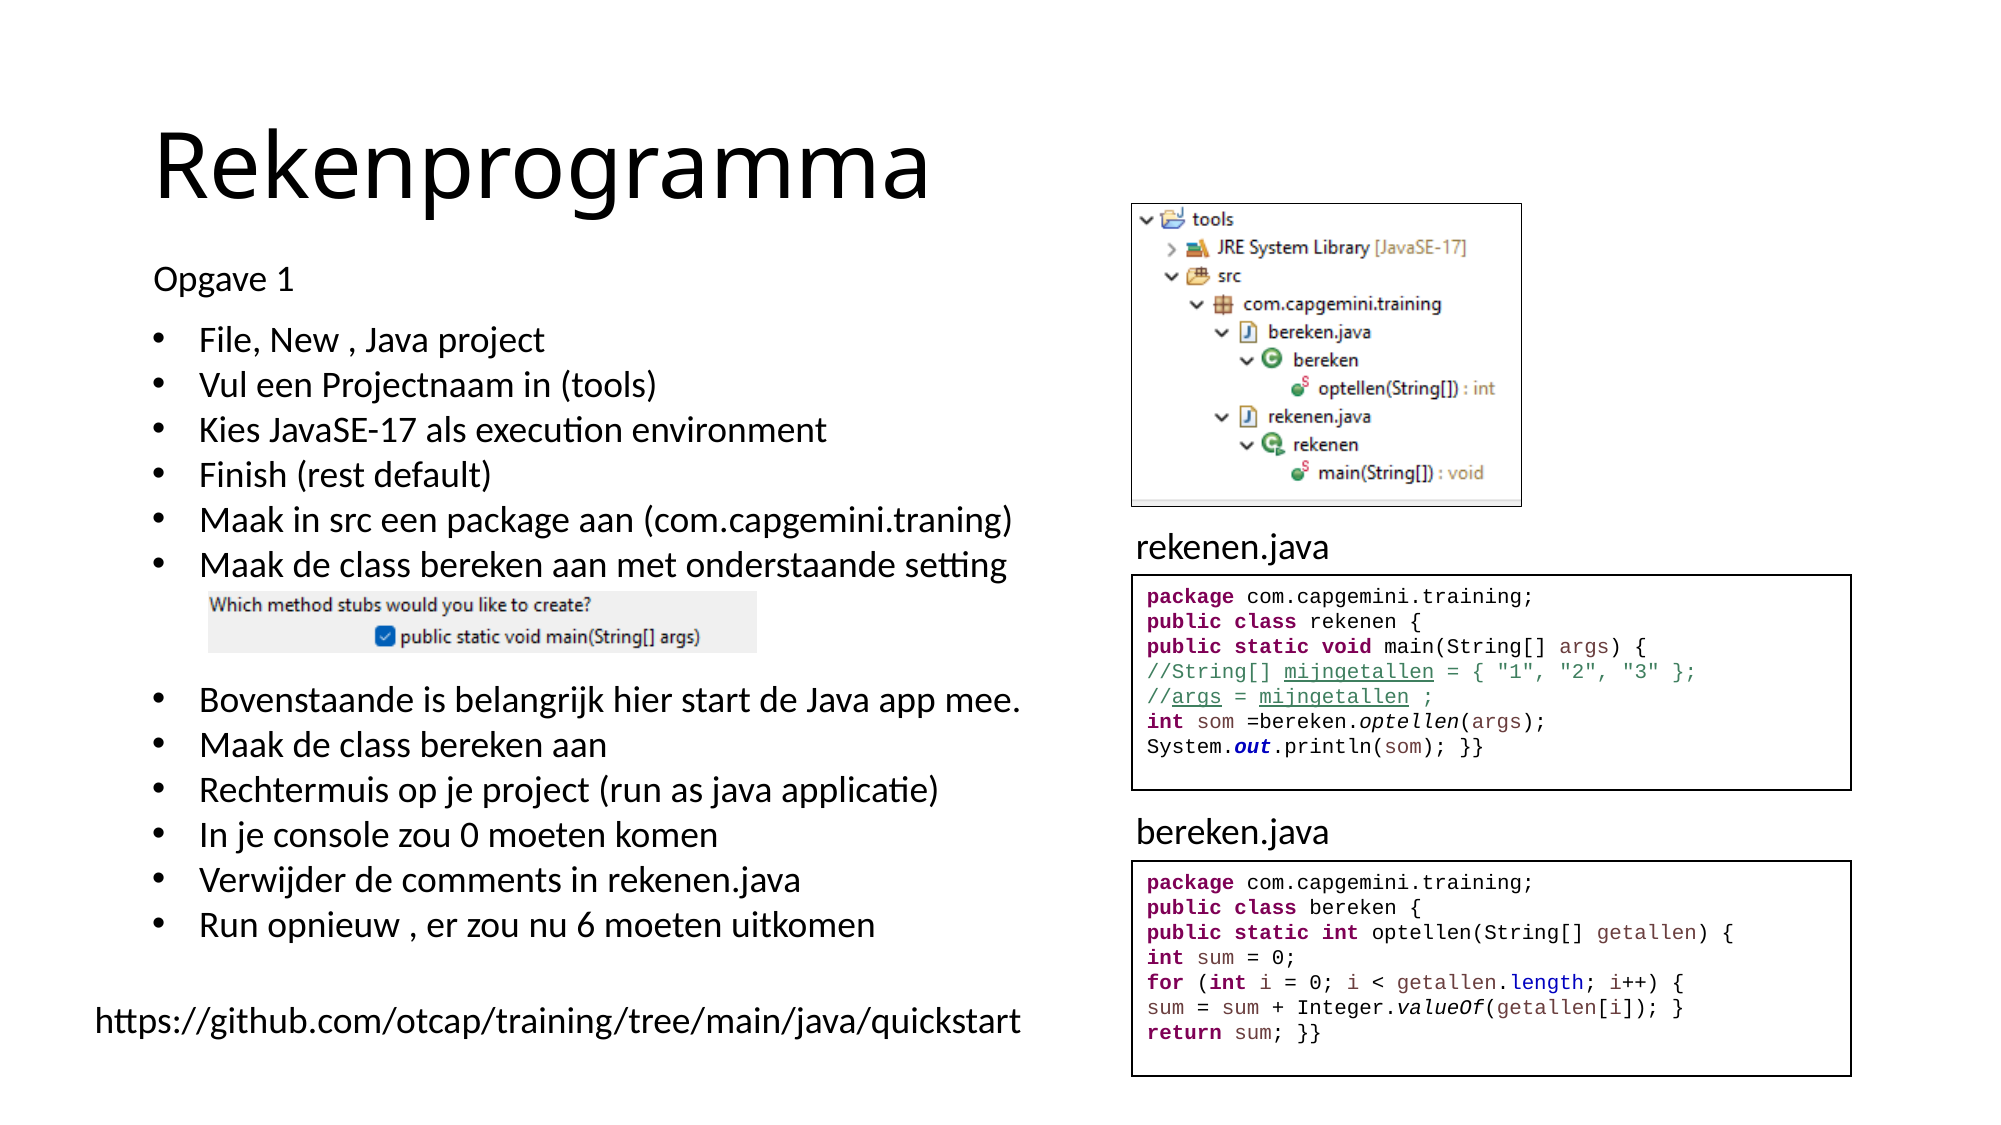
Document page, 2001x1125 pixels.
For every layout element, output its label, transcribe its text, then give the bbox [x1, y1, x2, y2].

text_box File, New , Java project Vul een Projectnaam in (tools) Kies JavaSE-17 als execution environment Finish (rest default) Maak in src een package aan (com.capgemini.traning) Maak de class bereken aan met onderstaande setting Bovenstaande is belangrijk hier start de Java app mee. Maak de class bereken aan Rechtermuis op je project (run as java applicatie) In je console zou 0 moeten komen Verwijder de comments in rekenen.java Run opnieuw , er zou nu 6 moeten uitkomen [137, 307, 1079, 989]
text_box bereken.java [1121, 799, 1345, 859]
text_box rekenen.java [1121, 514, 1345, 575]
text_box package com.capgemini.training; public class rekenen { public static void main(String[] args) { //String[] mijngetallen = { "1", "2", "3" }; //args = mijngetallen ; int som =bereken.optellen(args); System.out.println(som); }} [1131, 574, 1852, 791]
title Rekenprogramma [137, 59, 1863, 278]
text_box package com.capgemini.training; public class bereken { public static int optellen(String[] getallen) { int sum = 0; for (int i = 0; i < getallen.length; i++) { sum = sum + Integer.valueOf(getallen[i]); } return sum; }} [1131, 860, 1852, 1077]
text_box https://github.com/otcap/training/tree/main/java/quickstart [79, 989, 1080, 1049]
picture [1131, 204, 1522, 506]
text_box Opgave 1 [138, 246, 310, 307]
picture [208, 591, 757, 653]
